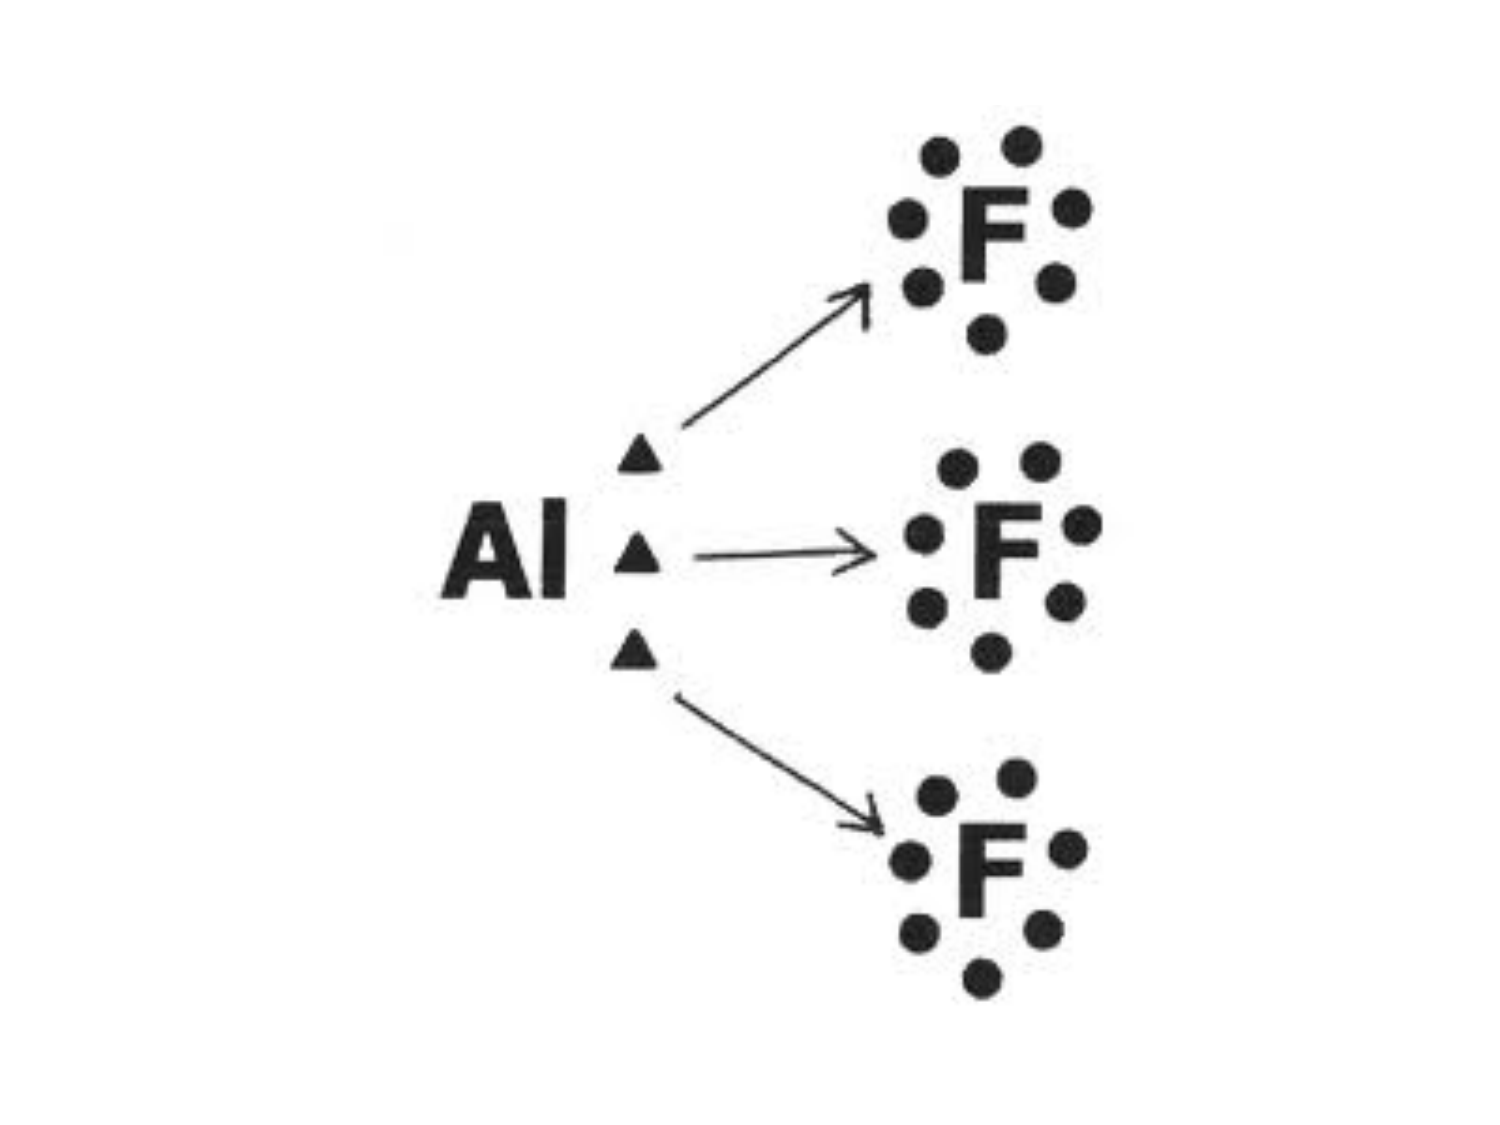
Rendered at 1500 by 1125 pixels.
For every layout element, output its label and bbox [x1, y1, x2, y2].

picture [383, 105, 1152, 1028]
